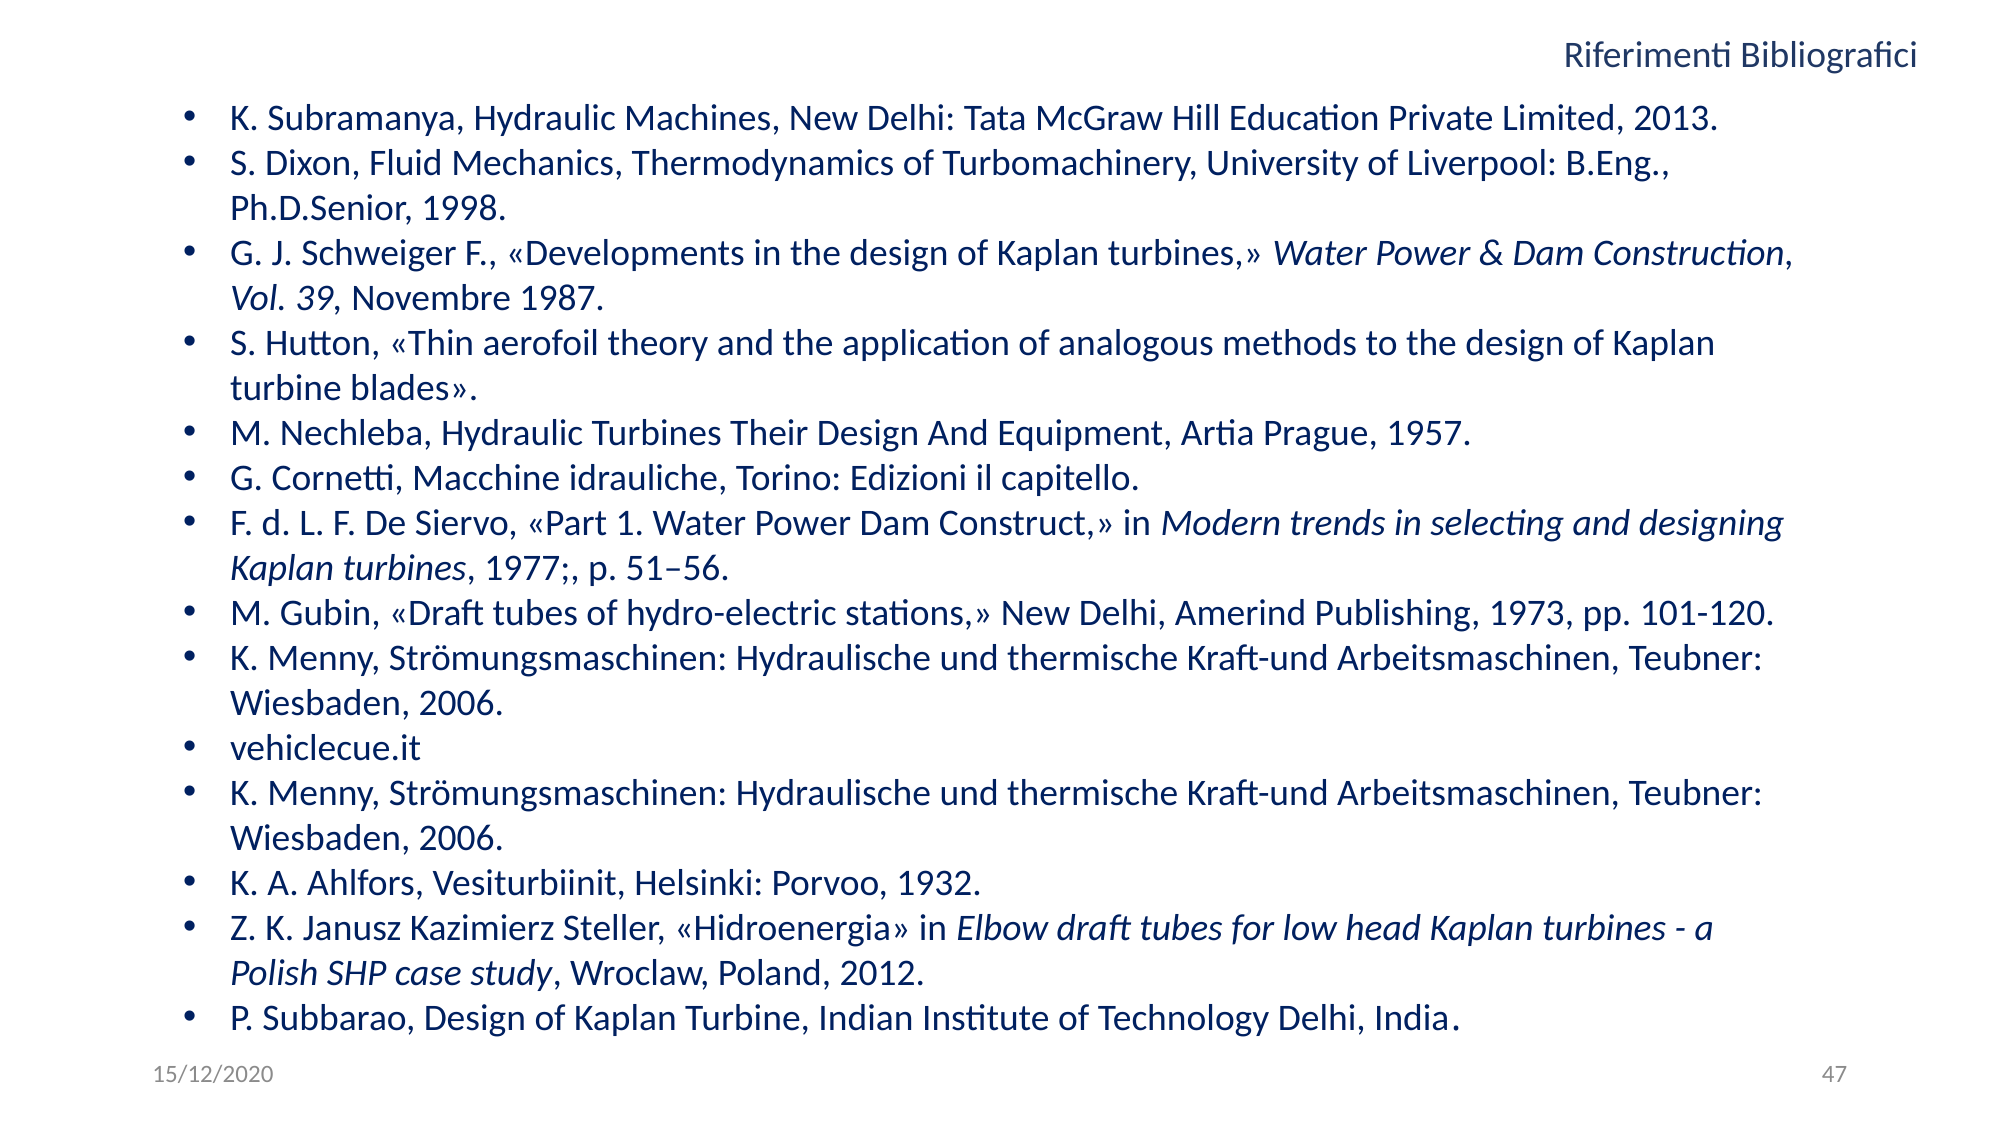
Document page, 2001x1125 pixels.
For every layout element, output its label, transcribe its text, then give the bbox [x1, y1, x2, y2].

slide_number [137, 1042, 588, 1103]
text_box Riferimenti Bibliografici [1491, 22, 1942, 83]
slide_number 47 [1412, 1042, 1863, 1103]
text_box K. Subramanya, Hydraulic Machines, New Delhi: Tata McGraw Hill Education Private Limited, 2013. S. Dixon, Fluid Mechanics, Thermodynamics of Turbomachinery, University of Liverpool: B.Eng., Ph.D.Senior, 1998. G. J. Schweiger F., «Developments in the design of Kaplan turbines,» Water Power & Dam Construction, Vol. 39, Novembre 1987. S. Hutton, «Thin aerofoil theory and the application of analogous methods to the design of Kaplan turbine blades». M. Nechleba, Hydraulic Turbines Their Design And Equipment, Artia Prague, 1957. G. Cornetti, Macchine idrauliche, Torino: Edizioni il capitello. F. d. L. F. De Siervo, «Part 1. Water Power Dam Construct,» in Modern trends in selecting and designing Kaplan turbines, 1977;, p. 51–56. M. Gubin, «Draft tubes of hydro-electric stations,» New Delhi, Amerind Publishing, 1973, pp. 101-120. K. Menny, Strömungsmaschinen: Hydraulische und thermische Kraft-und Arbeitsmaschinen, Teubner: Wiesbaden, 2006. vehiclecue.it K. Menny, Strömungsmaschinen: Hydraulische und thermische Kraft-und Arbeitsmaschinen, Teubner: Wiesbaden, 2006. K. A. Ahlfors, Vesiturbiinit, Helsinki: Porvoo, 1932. Z. K. Janusz Kazimierz Steller, «Hidroenergia» in Elbow draft tubes for low head Kaplan turbines - a Polish SHP case study, Wroclaw, Poland, 2012. P. Subbarao, Design of Kaplan Turbine, Indian Institute of Technology Delhi, India. [168, 85, 1825, 1091]
